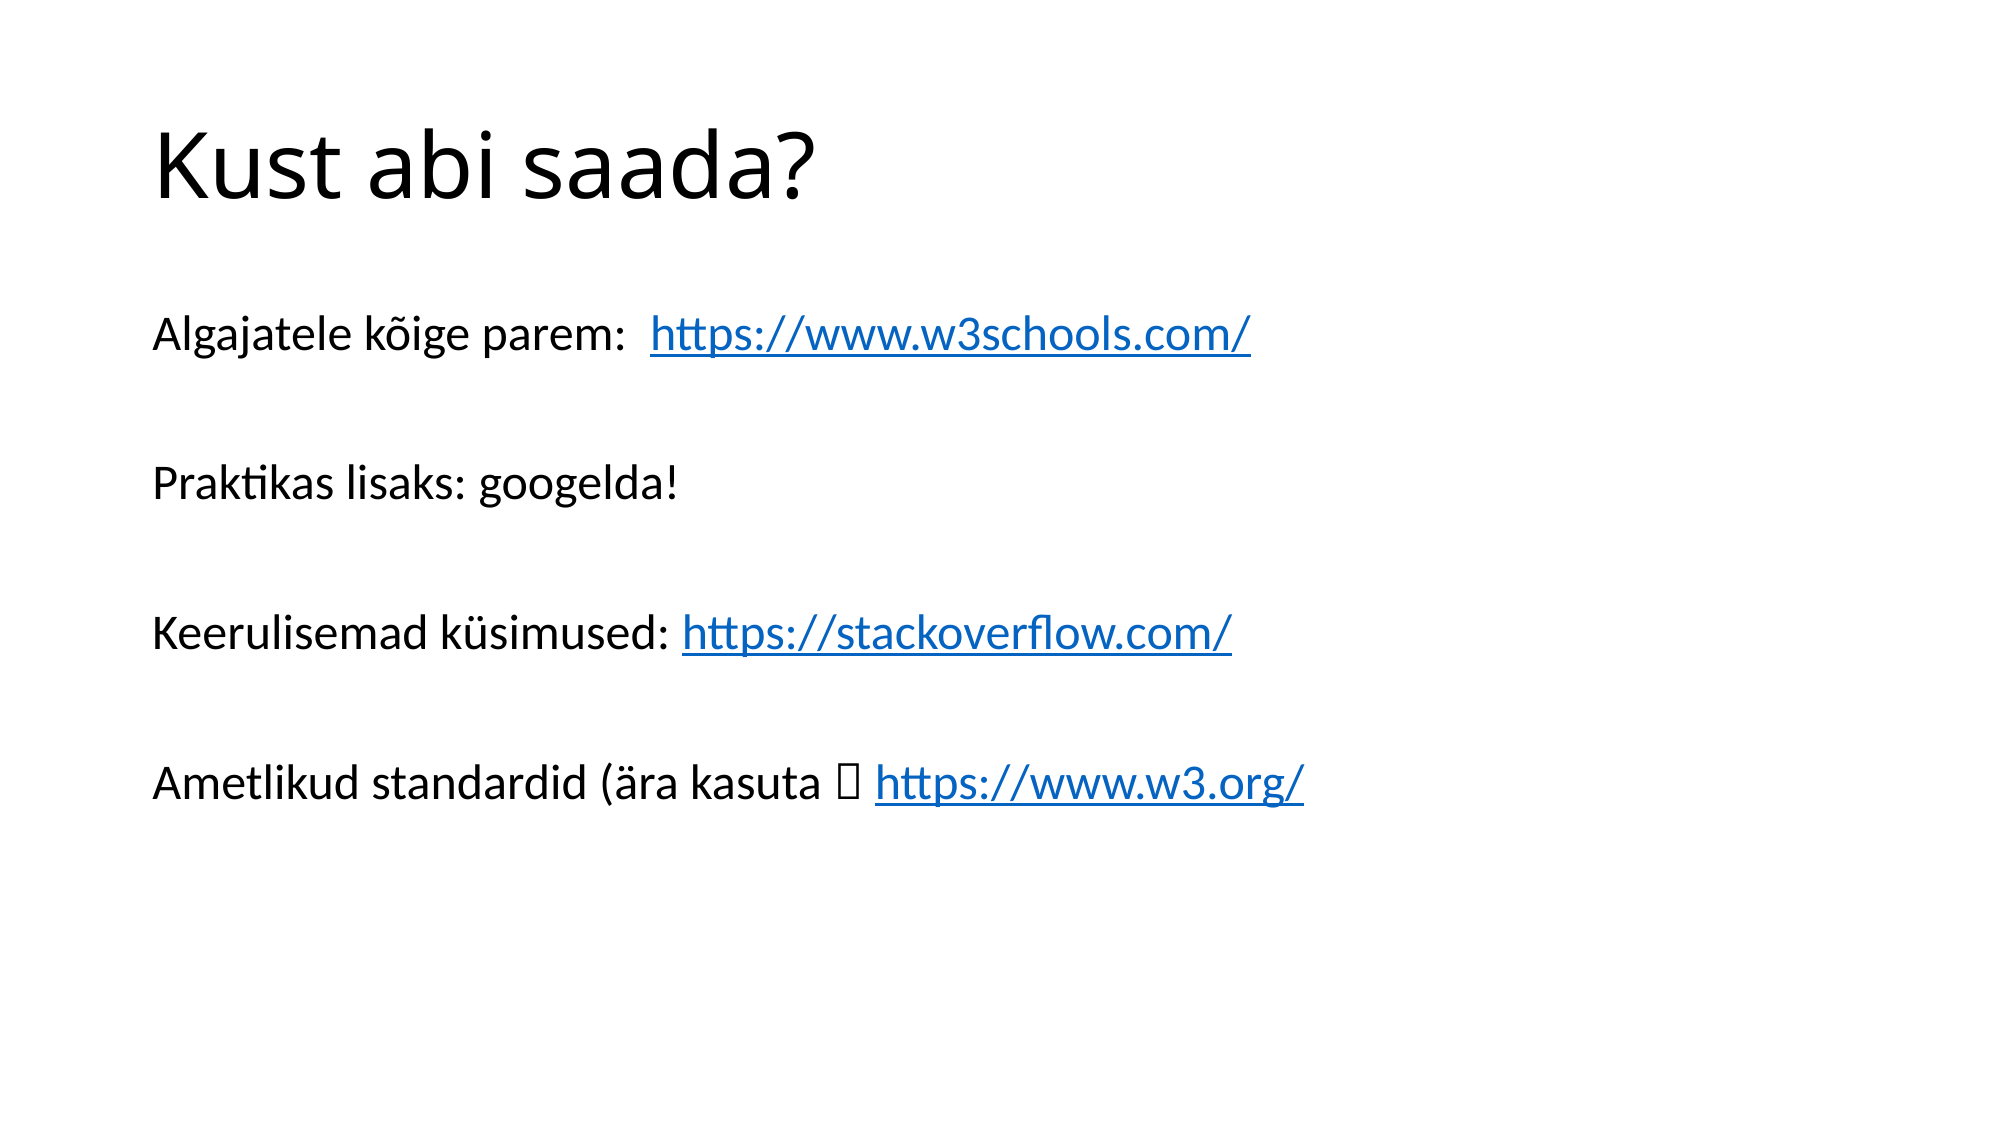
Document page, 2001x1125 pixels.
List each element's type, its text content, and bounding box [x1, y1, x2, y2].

title Kust abi saada? [137, 59, 1863, 278]
list Algajatele kõige parem: https://www.w3schools.com/ Praktikas lisaks: googelda! Keerulisemad küsimused: https://stackoverflow.com/ Ametlikud standardid (ära kasuta  https://www.w3.org/ [137, 299, 1863, 1014]
